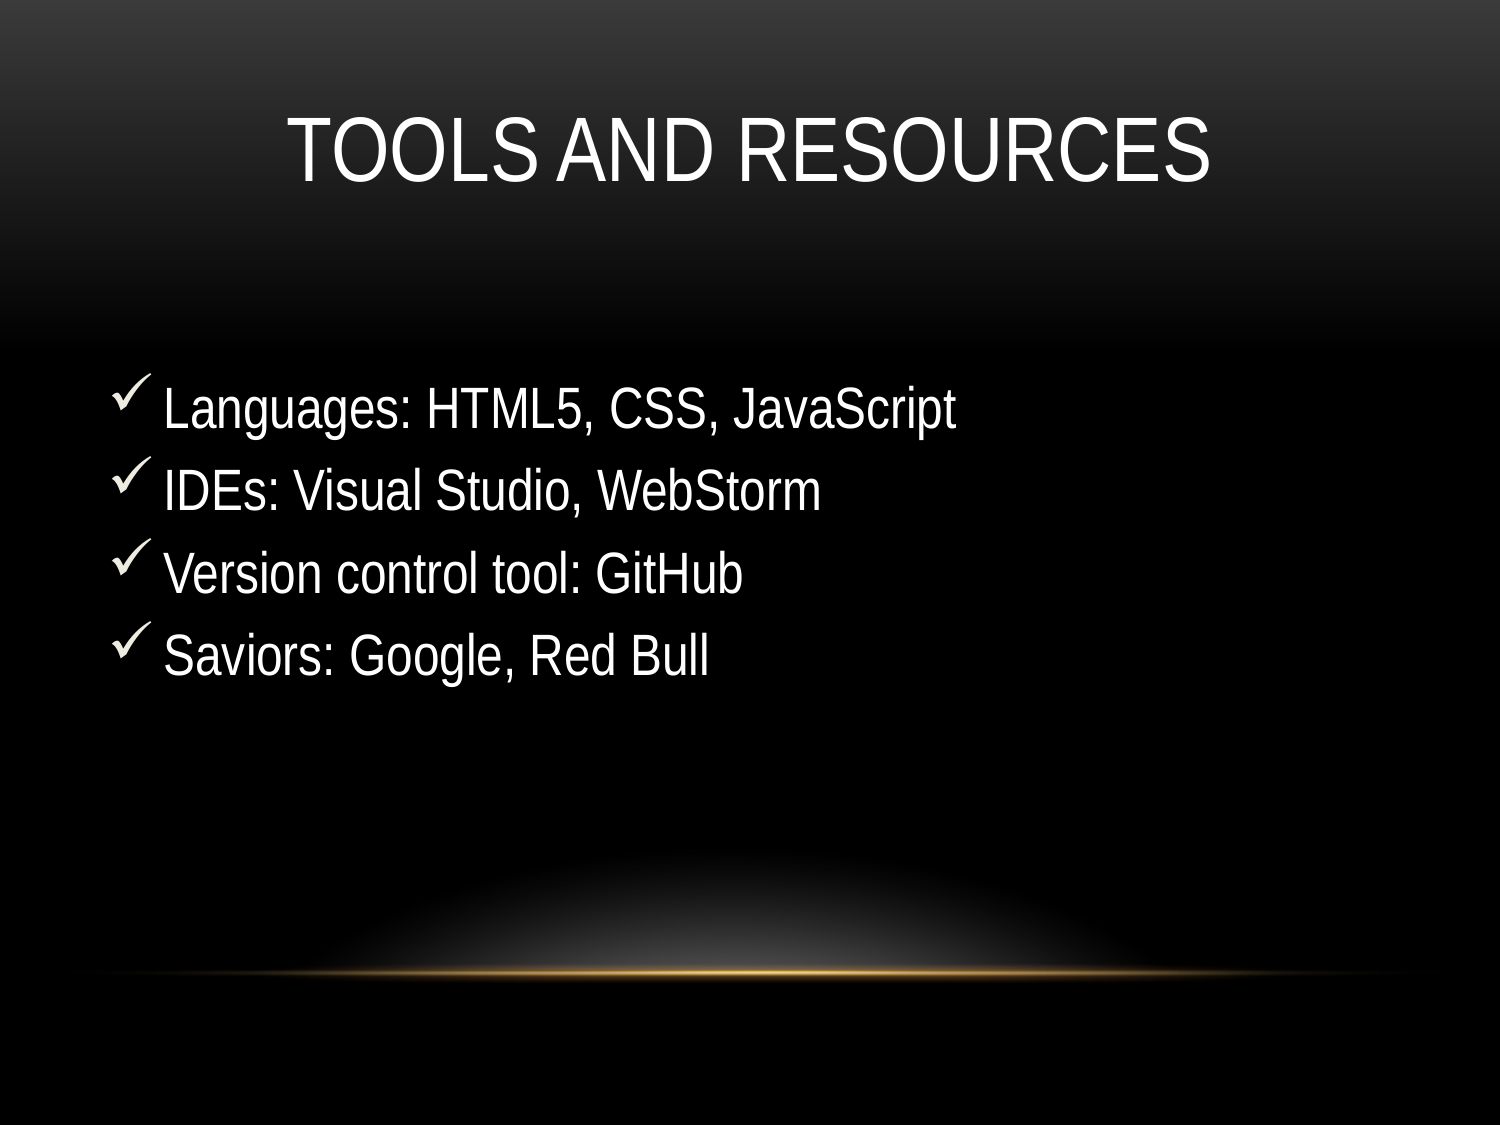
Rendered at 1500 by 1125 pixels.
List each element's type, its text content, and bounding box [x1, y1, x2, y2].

title Tools and resources [99, 74, 1401, 201]
picture [0, 0, 1500, 1125]
list Languages: HTML5, CSS, JavaScript IDEs: Visual Studio, WebStorm Version control tool: GitHub Saviors: Google, Red Bull [99, 361, 1401, 926]
